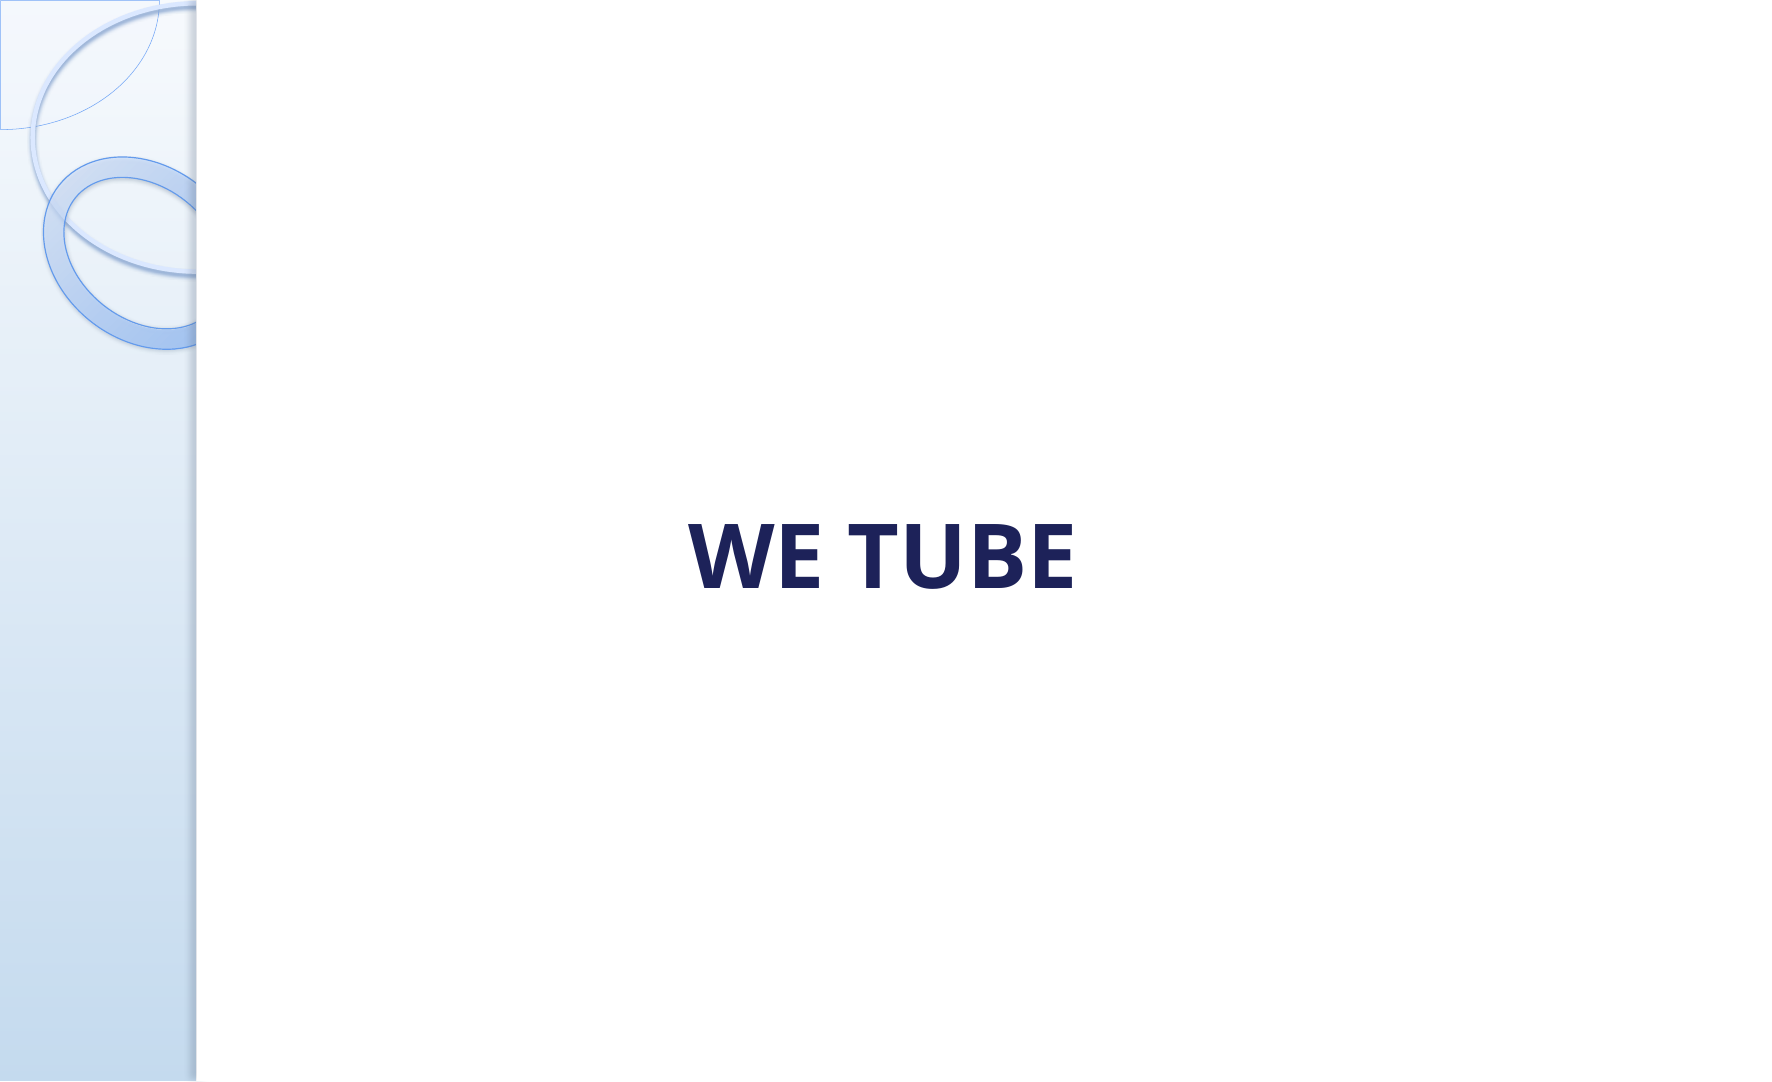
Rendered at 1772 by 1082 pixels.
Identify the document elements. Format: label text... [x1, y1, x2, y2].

title WE TUBE [673, 469, 1465, 635]
